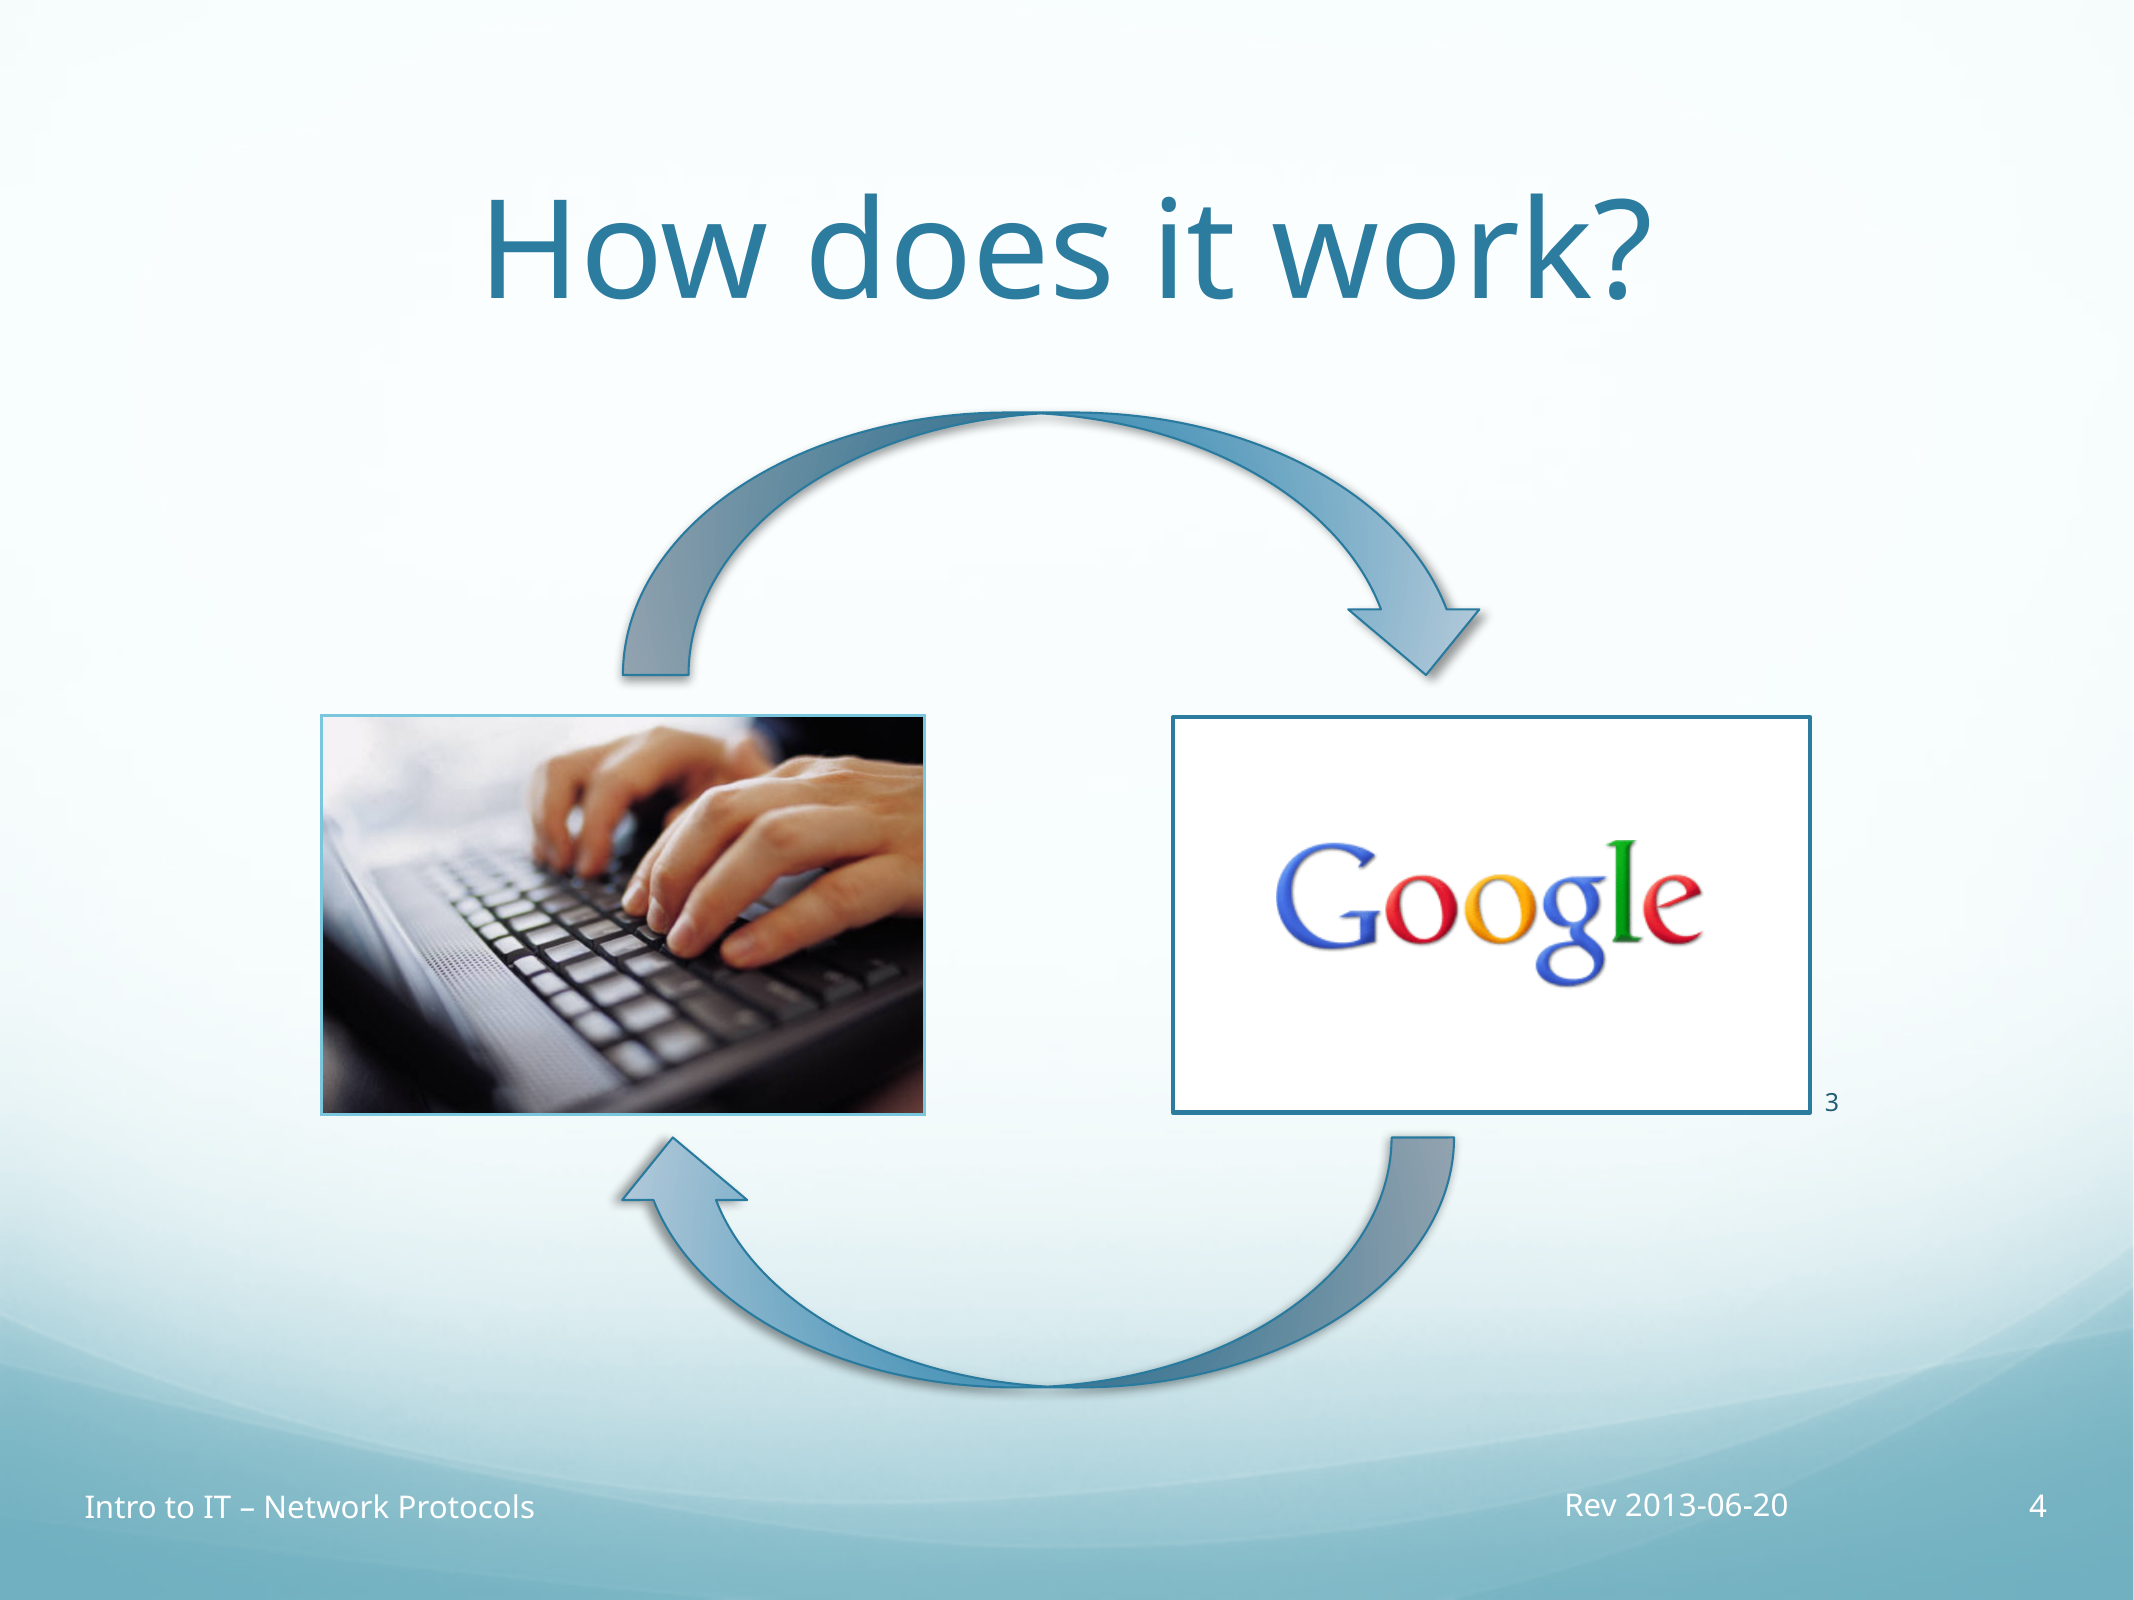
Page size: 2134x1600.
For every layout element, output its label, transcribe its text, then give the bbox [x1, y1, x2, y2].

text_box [322, 716, 1811, 1113]
text_box [621, 1136, 1456, 1389]
text_box 3 [1826, 1079, 1854, 1125]
title How does it work? [127, 24, 2005, 338]
text_box [621, 411, 1481, 677]
